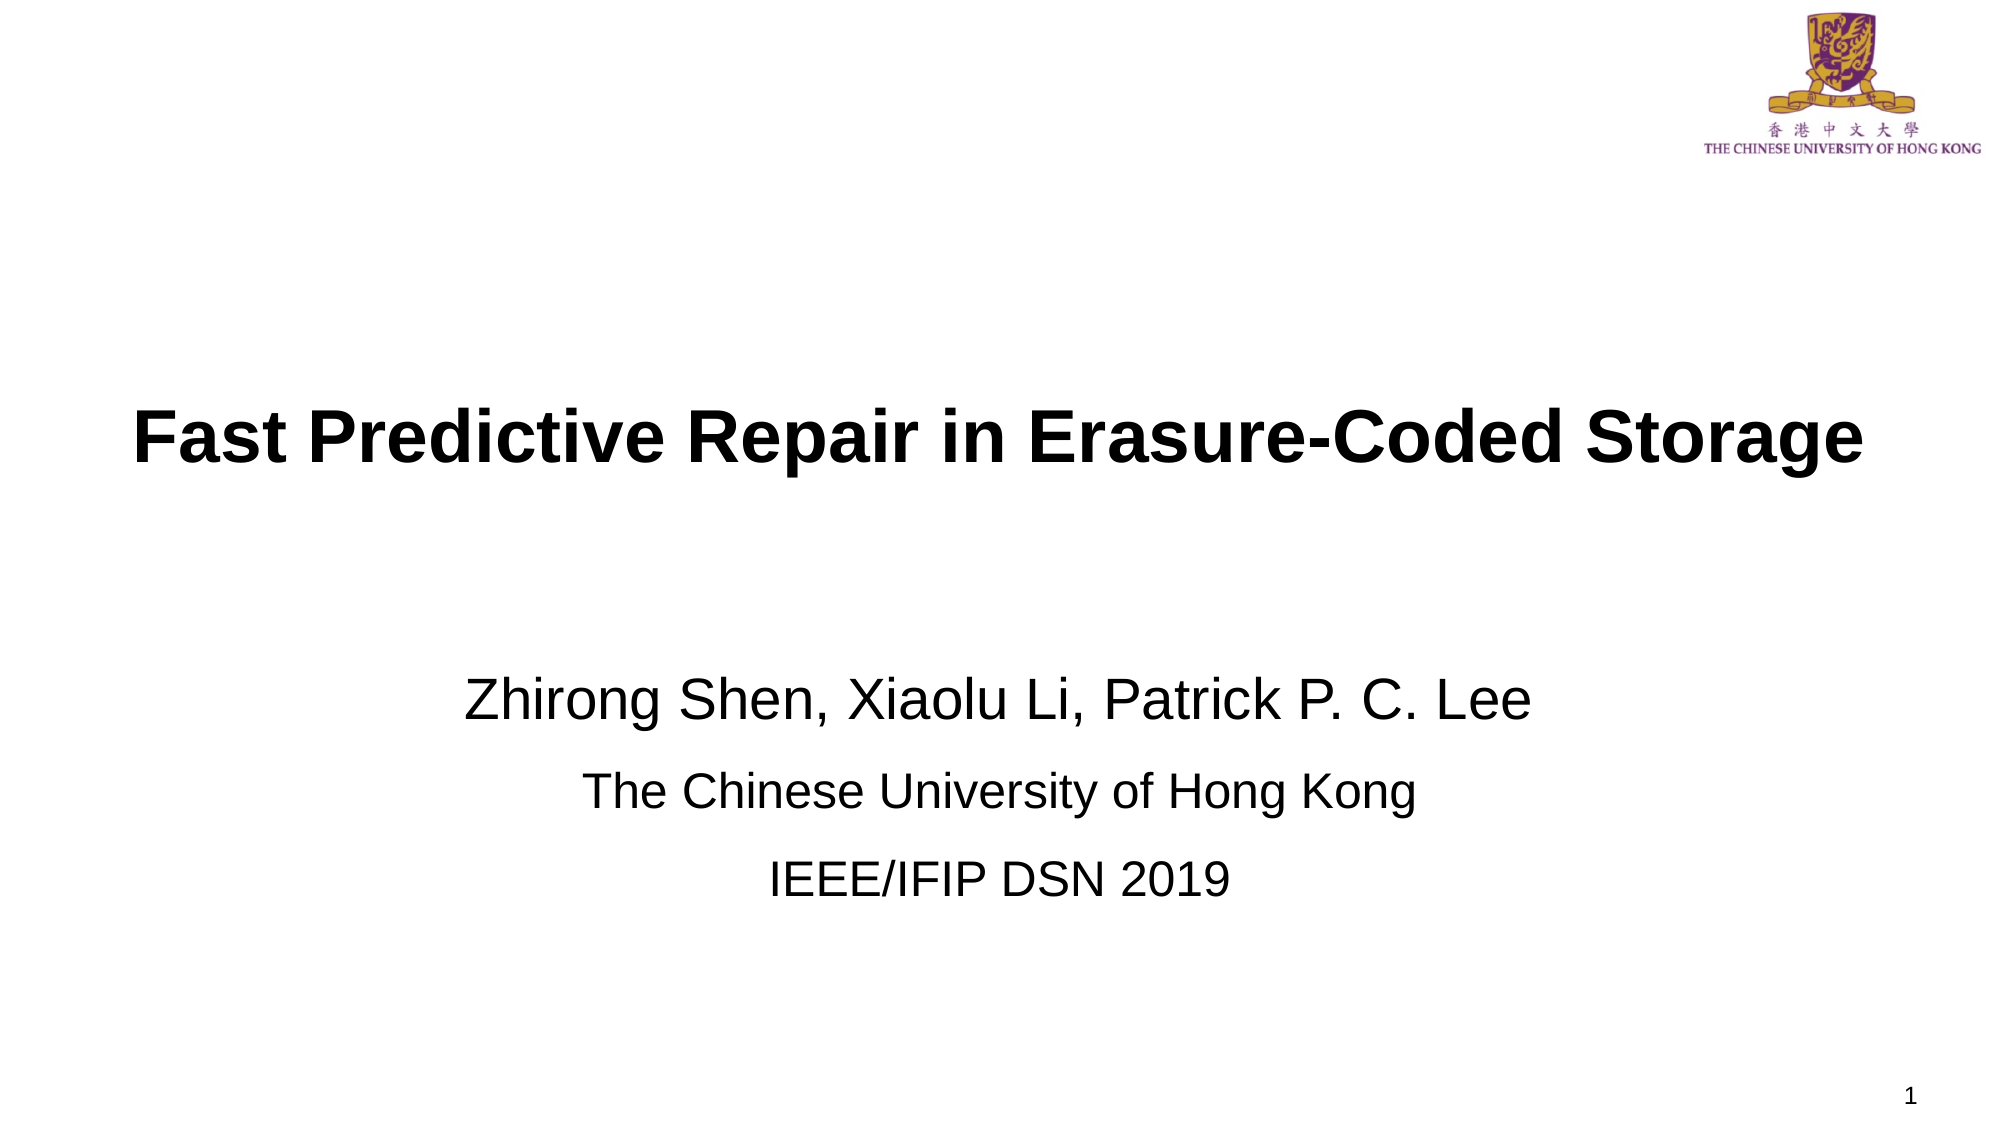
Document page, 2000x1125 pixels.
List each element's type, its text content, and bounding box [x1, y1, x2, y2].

slide_number 1 [1466, 1072, 1933, 1125]
subtitle Zhirong Shen, Xiaolu Li, Patrick P. C. Lee The Chinese University of Hong Kong IEEE/IFIP DSN 2019 [66, 650, 1933, 1000]
title Fast Predictive Repair in Erasure-Coded Storage [0, 287, 2000, 579]
picture [1699, 8, 1987, 163]
